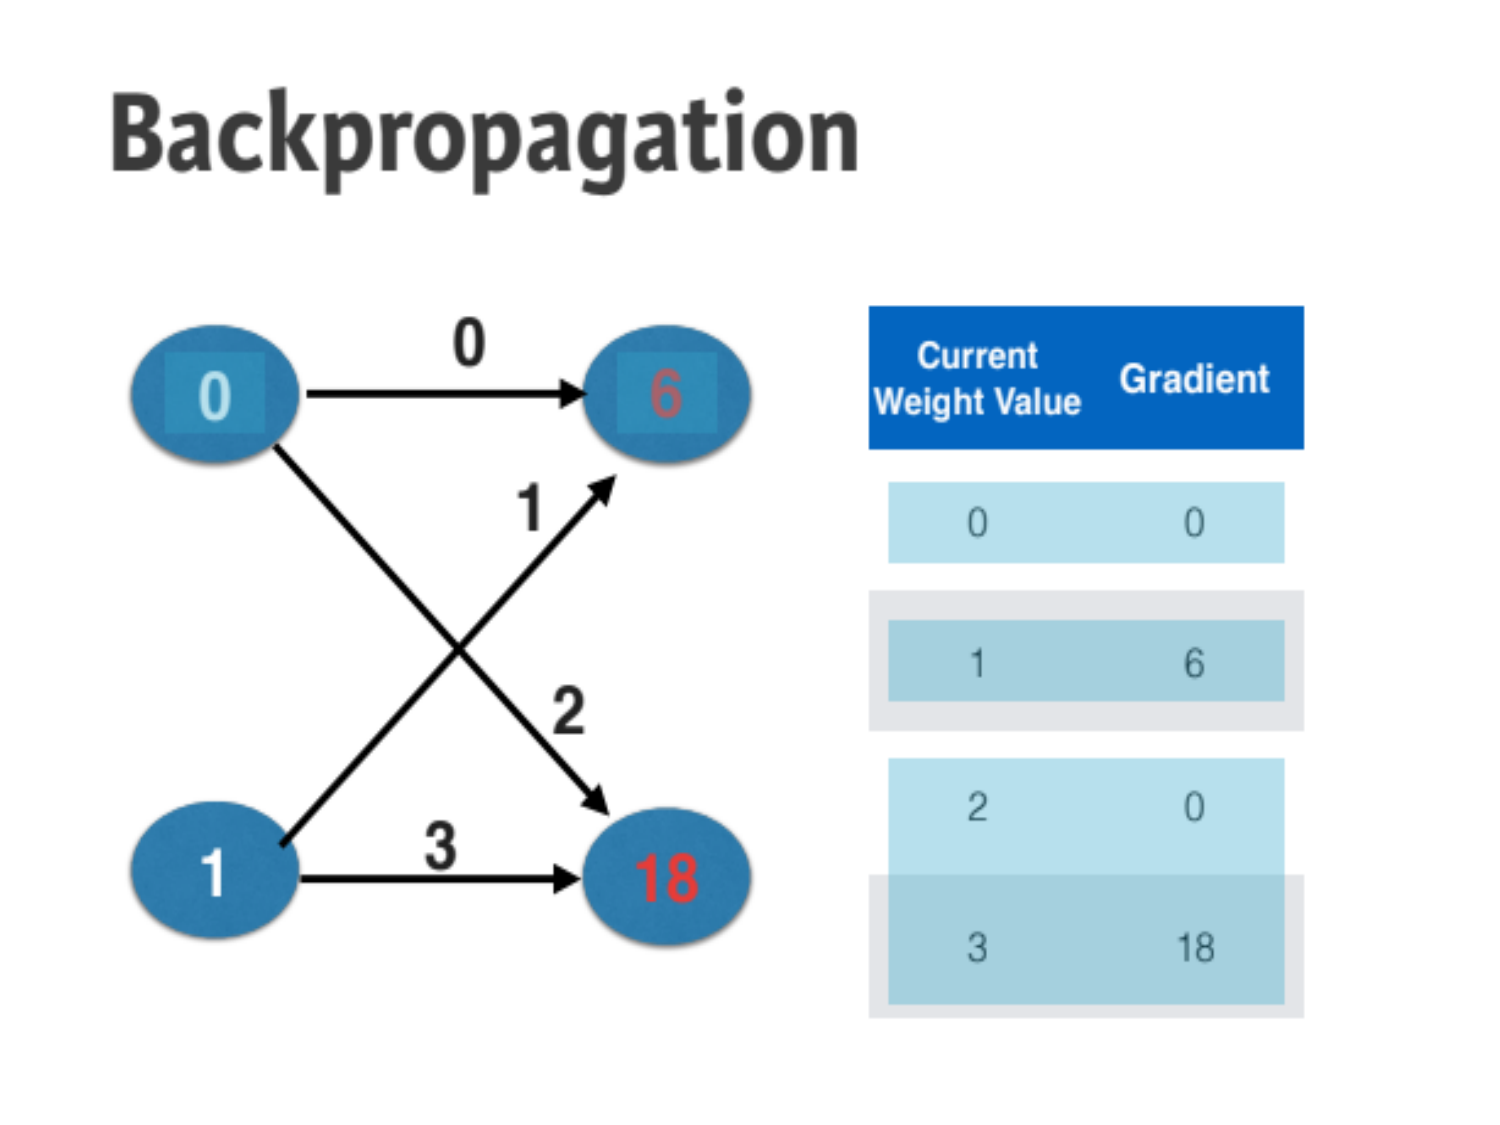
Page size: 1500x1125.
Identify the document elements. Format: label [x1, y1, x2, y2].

picture [74, 74, 1388, 1038]
